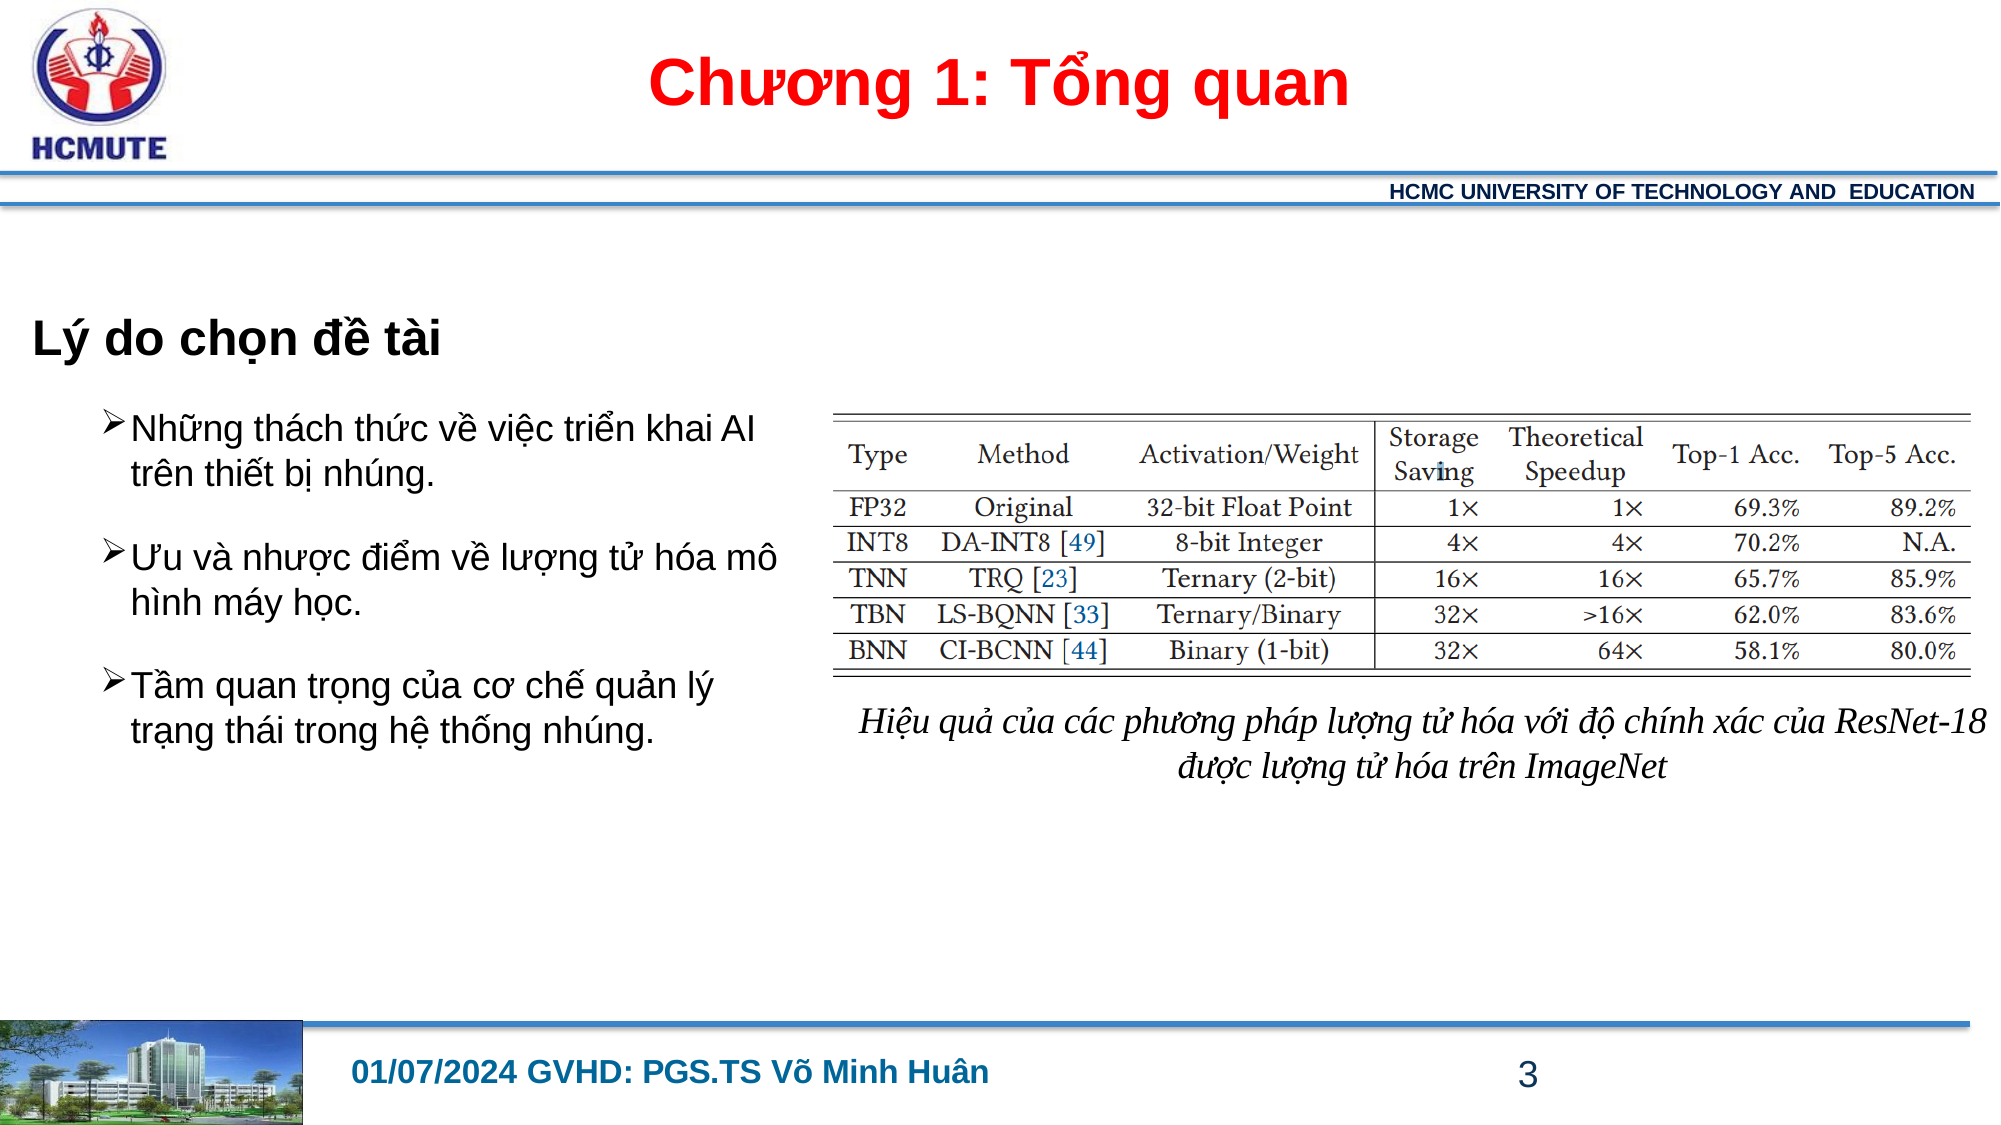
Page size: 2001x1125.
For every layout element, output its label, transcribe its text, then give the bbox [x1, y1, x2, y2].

footer 01/07/2024 GVHD: PGS.TS Võ Minh Huân [349, 1051, 1025, 1125]
picture [0, 1018, 1975, 1125]
text_box Lý do chọn đề tài Những thách thức về việc triển khai AI trên thiết bị nhúng. Ưu và nhược điểm về lượng tử hóa mô hình máy học. Tầm quan trọng của cơ chế quản lý trạng thái trong hệ thống nhúng. [30, 303, 782, 752]
title Chương 1: Tổng quan [613, 39, 1387, 120]
picture [820, 404, 1978, 683]
picture [0, 168, 2000, 183]
picture [0, 206, 2000, 215]
picture [29, 0, 184, 163]
text_box Hiệu quả của các phương pháp lượng tử hóa với độ chính xác của ResNet-18 được lượng tử hóa trên ImageNet [849, 694, 1994, 787]
slide_number 3 [1511, 1051, 1568, 1125]
picture [0, 175, 1387, 183]
text_box HCMC UNIVERSITY OF TECHNOLOGY AND EDUCATION [1387, 175, 1987, 204]
